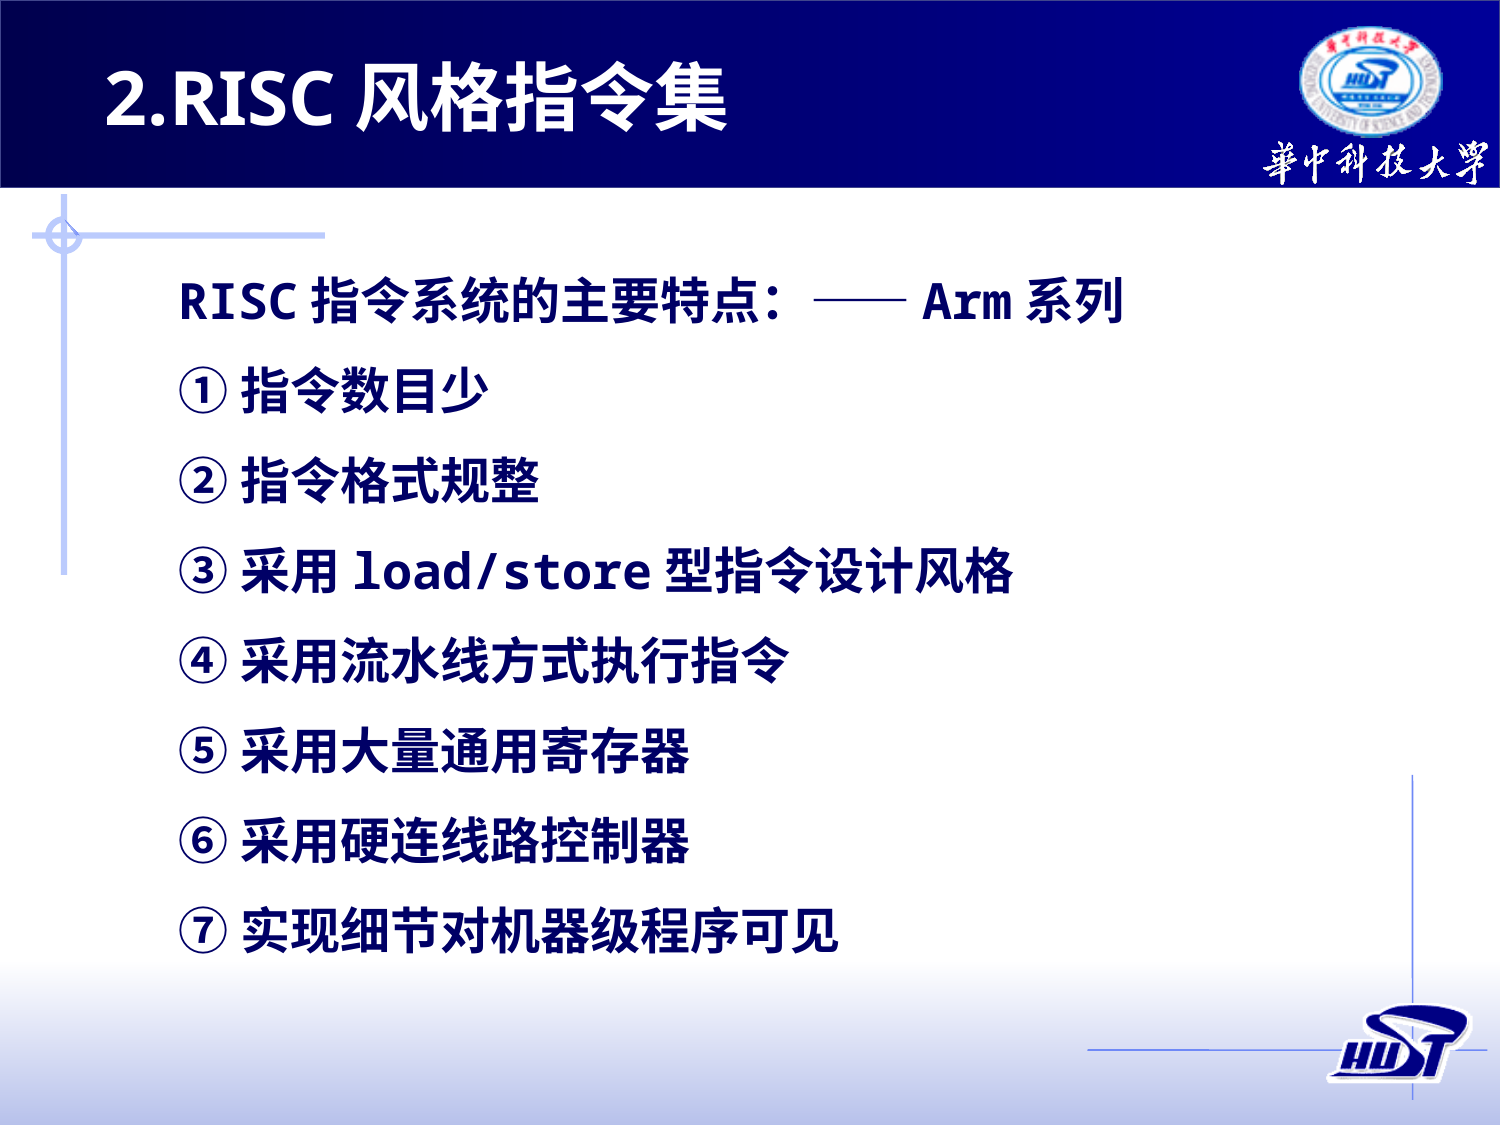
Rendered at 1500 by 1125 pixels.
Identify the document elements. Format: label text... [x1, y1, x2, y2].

text_box RISC指令系统的主要特点：——Arm系列 ①指令数目少 ②指令格式规整 ③采用load/store型指令设计风格 ④采用流水线方式执行指令 ⑤采用大量通用寄存器 ⑥采用硬连线路控制器 ⑦实现细节对机器级程序可见 [88, 231, 1355, 1001]
picture [1262, 140, 1488, 185]
picture [1299, 26, 1443, 138]
text_box 2.RISC风格指令集 [89, 42, 1308, 148]
